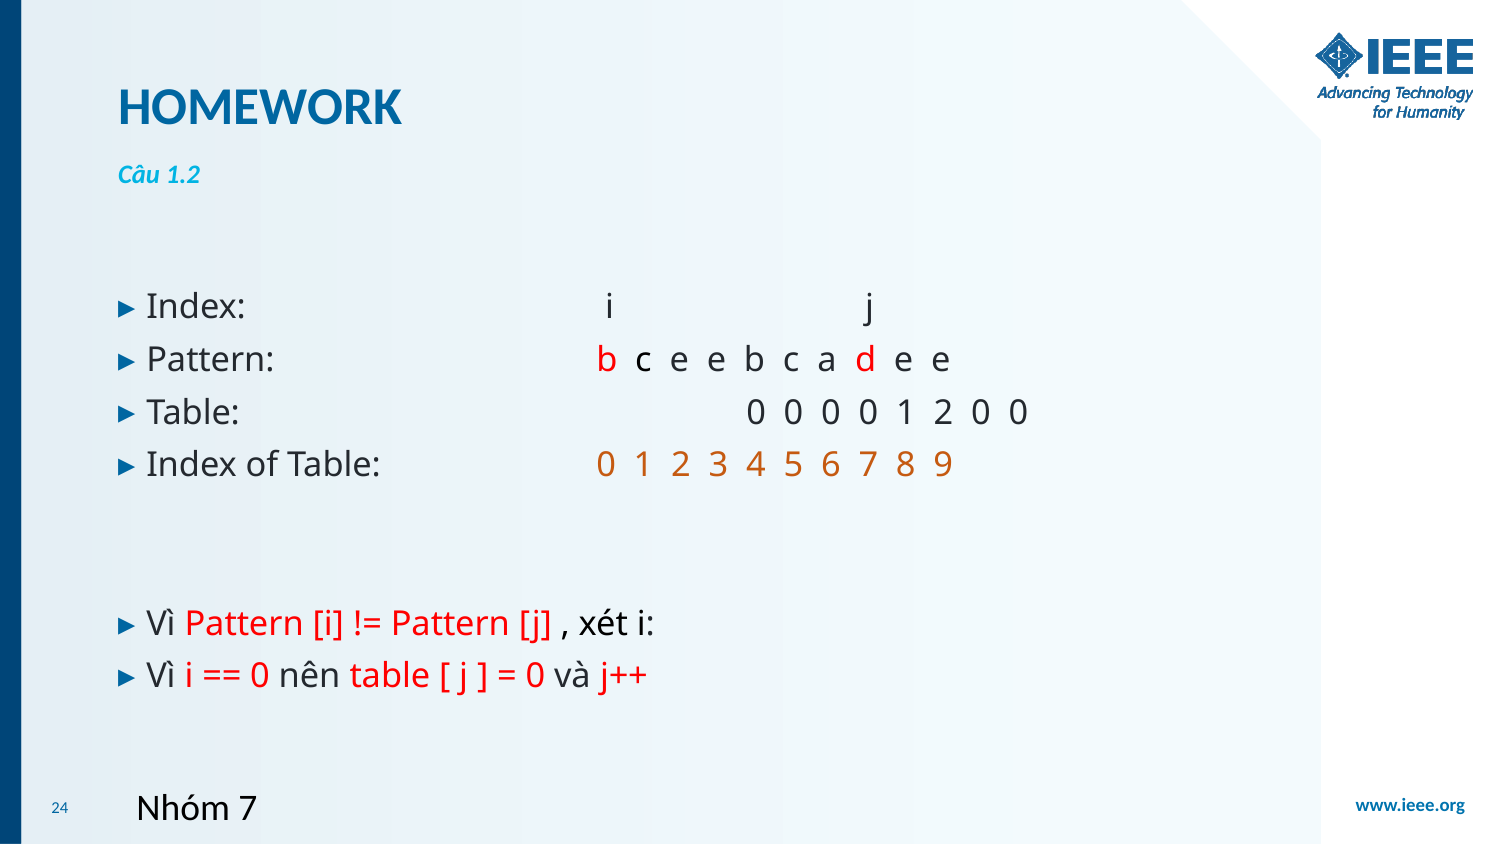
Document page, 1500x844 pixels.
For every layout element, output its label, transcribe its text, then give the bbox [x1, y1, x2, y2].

title HOMEWORK [103, 43, 1192, 144]
picture [1315, 32, 1473, 120]
slide_number 24 [36, 784, 88, 830]
list Index: i j Pattern: b c e e b c a d e e Table: 0 0 0 0 1 2 0 0 Index of Table: 0 1 2 3 4 5 6 7 8 9 Vì Pattern [i] != Pattern [j] , xét i: Vì i == 0 nên table [ j ] = 0 và j++ [103, 224, 1283, 739]
list Câu 1.2 [103, 153, 1294, 197]
text_box Nhóm 7 [103, 775, 291, 836]
